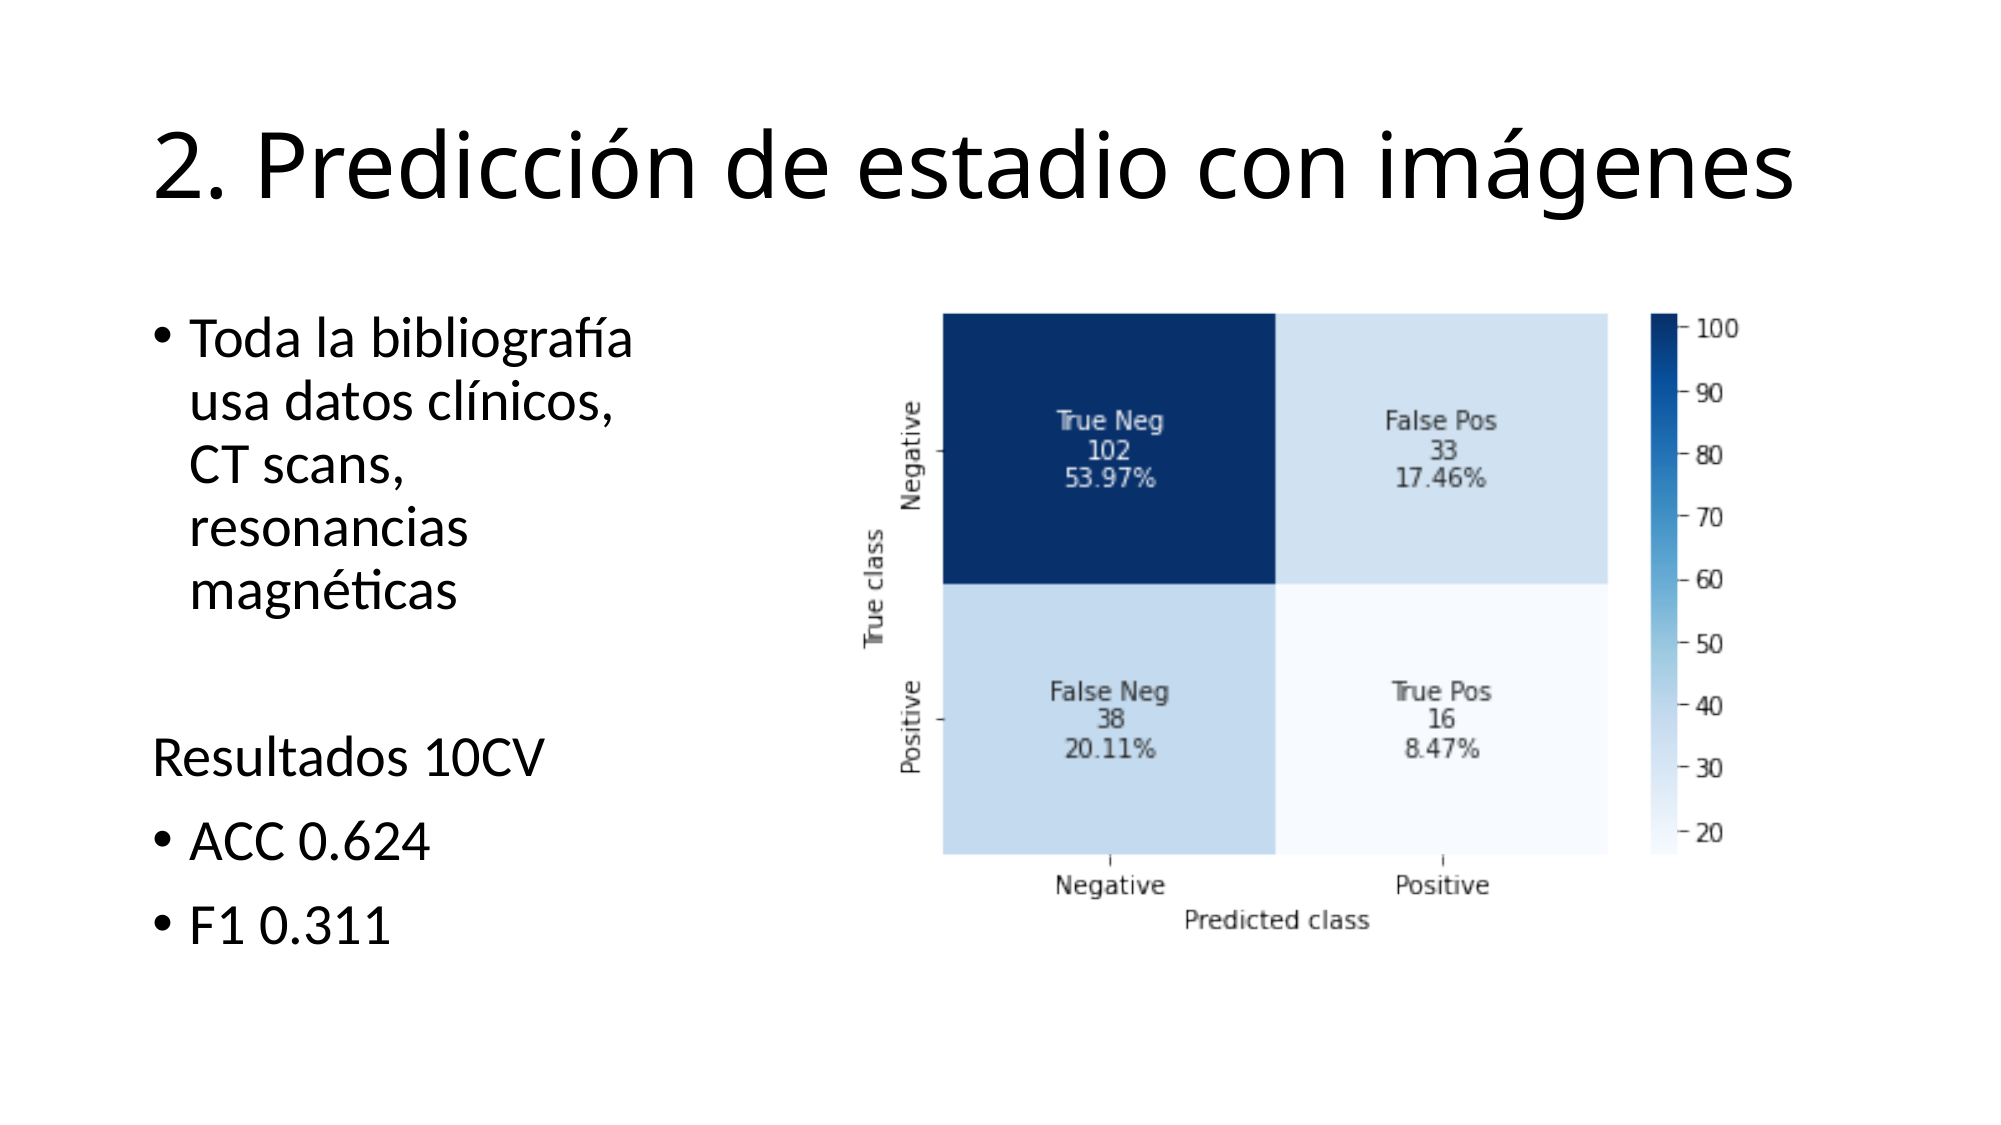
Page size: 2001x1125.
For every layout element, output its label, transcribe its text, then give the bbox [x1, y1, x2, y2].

picture [849, 299, 1758, 950]
title 2. Predicción de estadio con imágenes [137, 59, 1863, 278]
list Toda la bibliografía usa datos clínicos, CT scans, resonancias magnéticas Resultados 10CV ACC 0.624 F1 0.311 [137, 299, 689, 1014]
